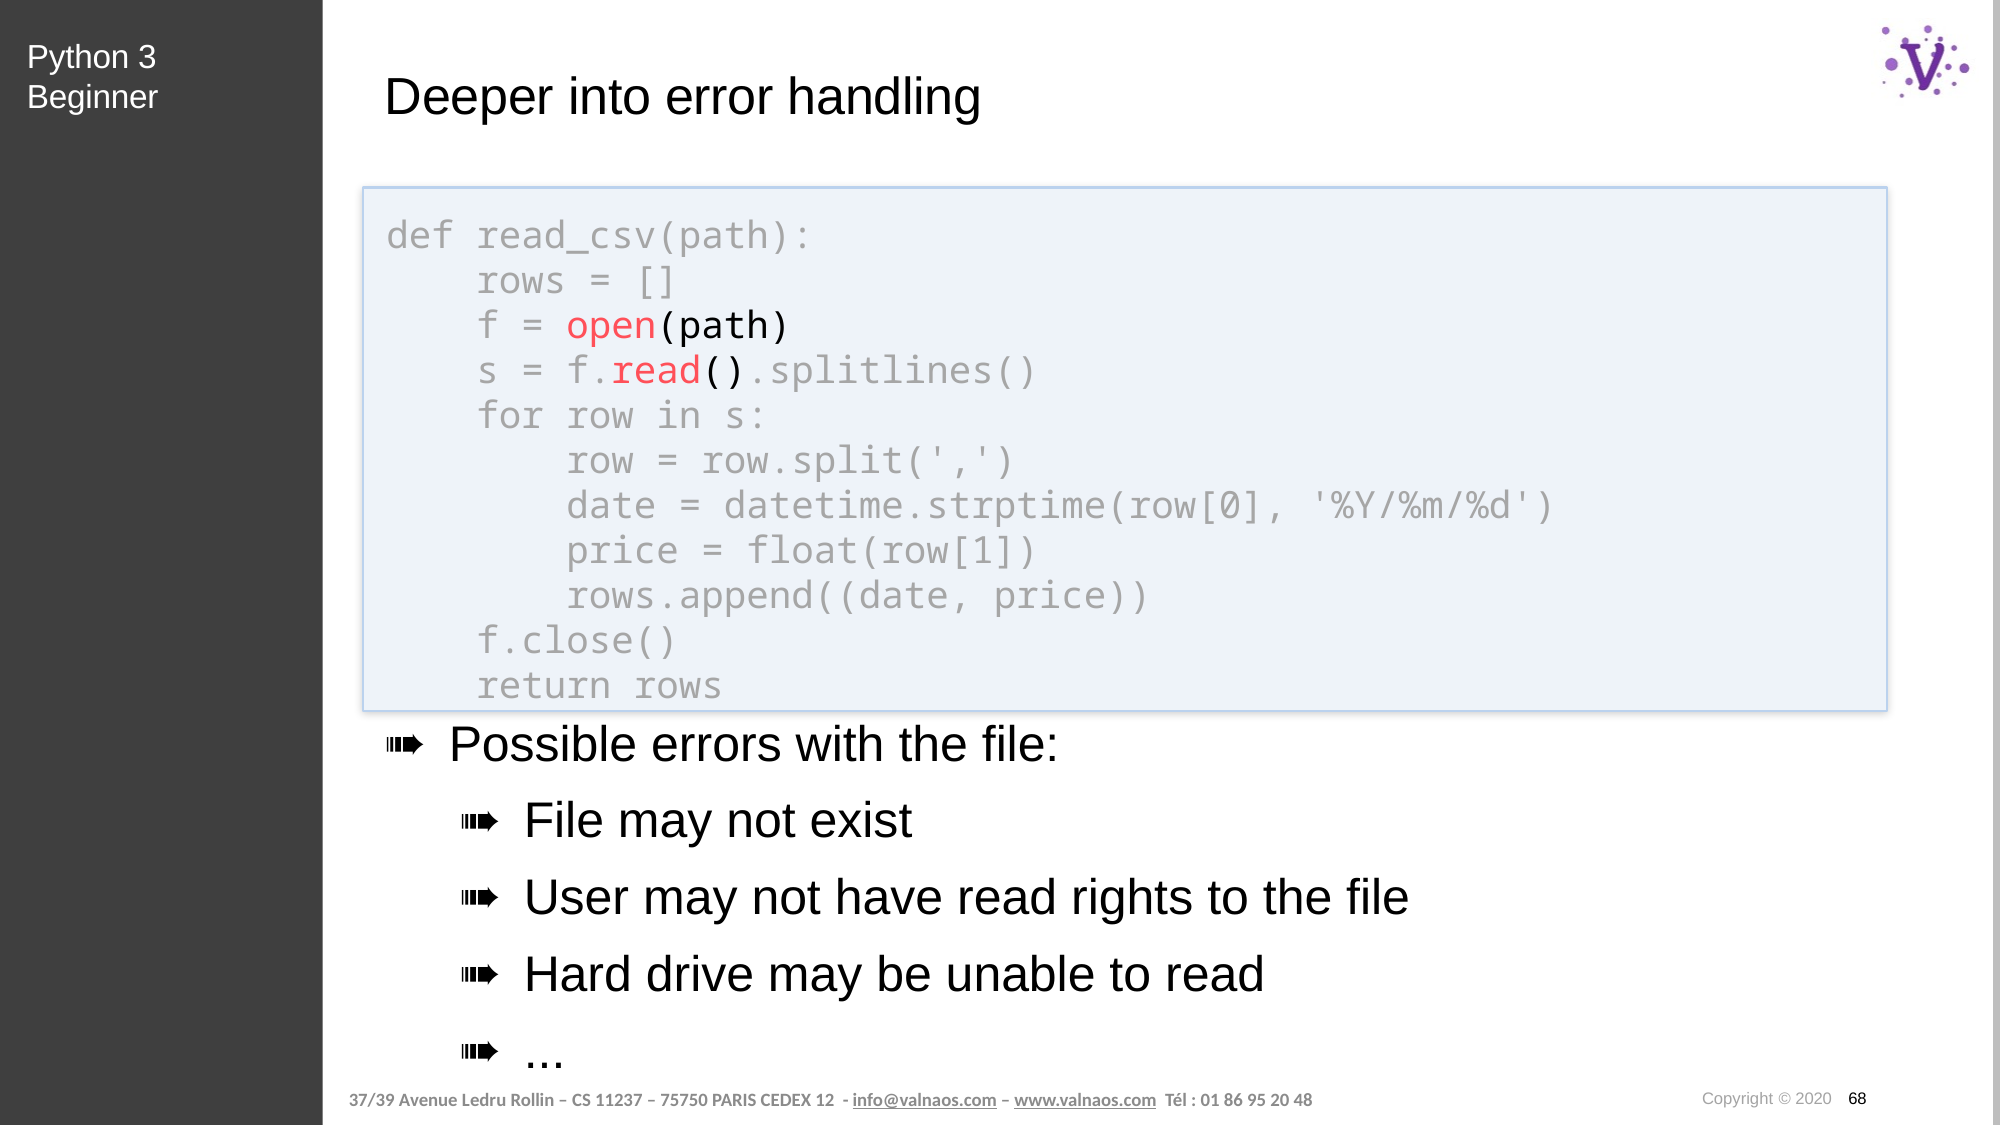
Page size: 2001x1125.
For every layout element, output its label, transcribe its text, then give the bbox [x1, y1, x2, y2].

text_box Possible errors with the file: File may not exist User may not have read rights to the file Hard drive may be unable to read ... [113, 711, 1886, 1079]
text_box Python 3 Beginner [24, 35, 297, 116]
text_box def read_csv(path): rows = [] f = open(path) s = f.read().splitlines() for row in s: row = row.split(',') date = datetime.strptime(row[0], '%Y/%m/%d') price = float(row[1]) rows.append((date, price)) f.close() return rows [362, 187, 1887, 712]
picture [1871, 18, 1979, 106]
slide_number Copyright © 2020 68 [1700, 1087, 1959, 1125]
title Deeper into error handling [128, 62, 1872, 250]
